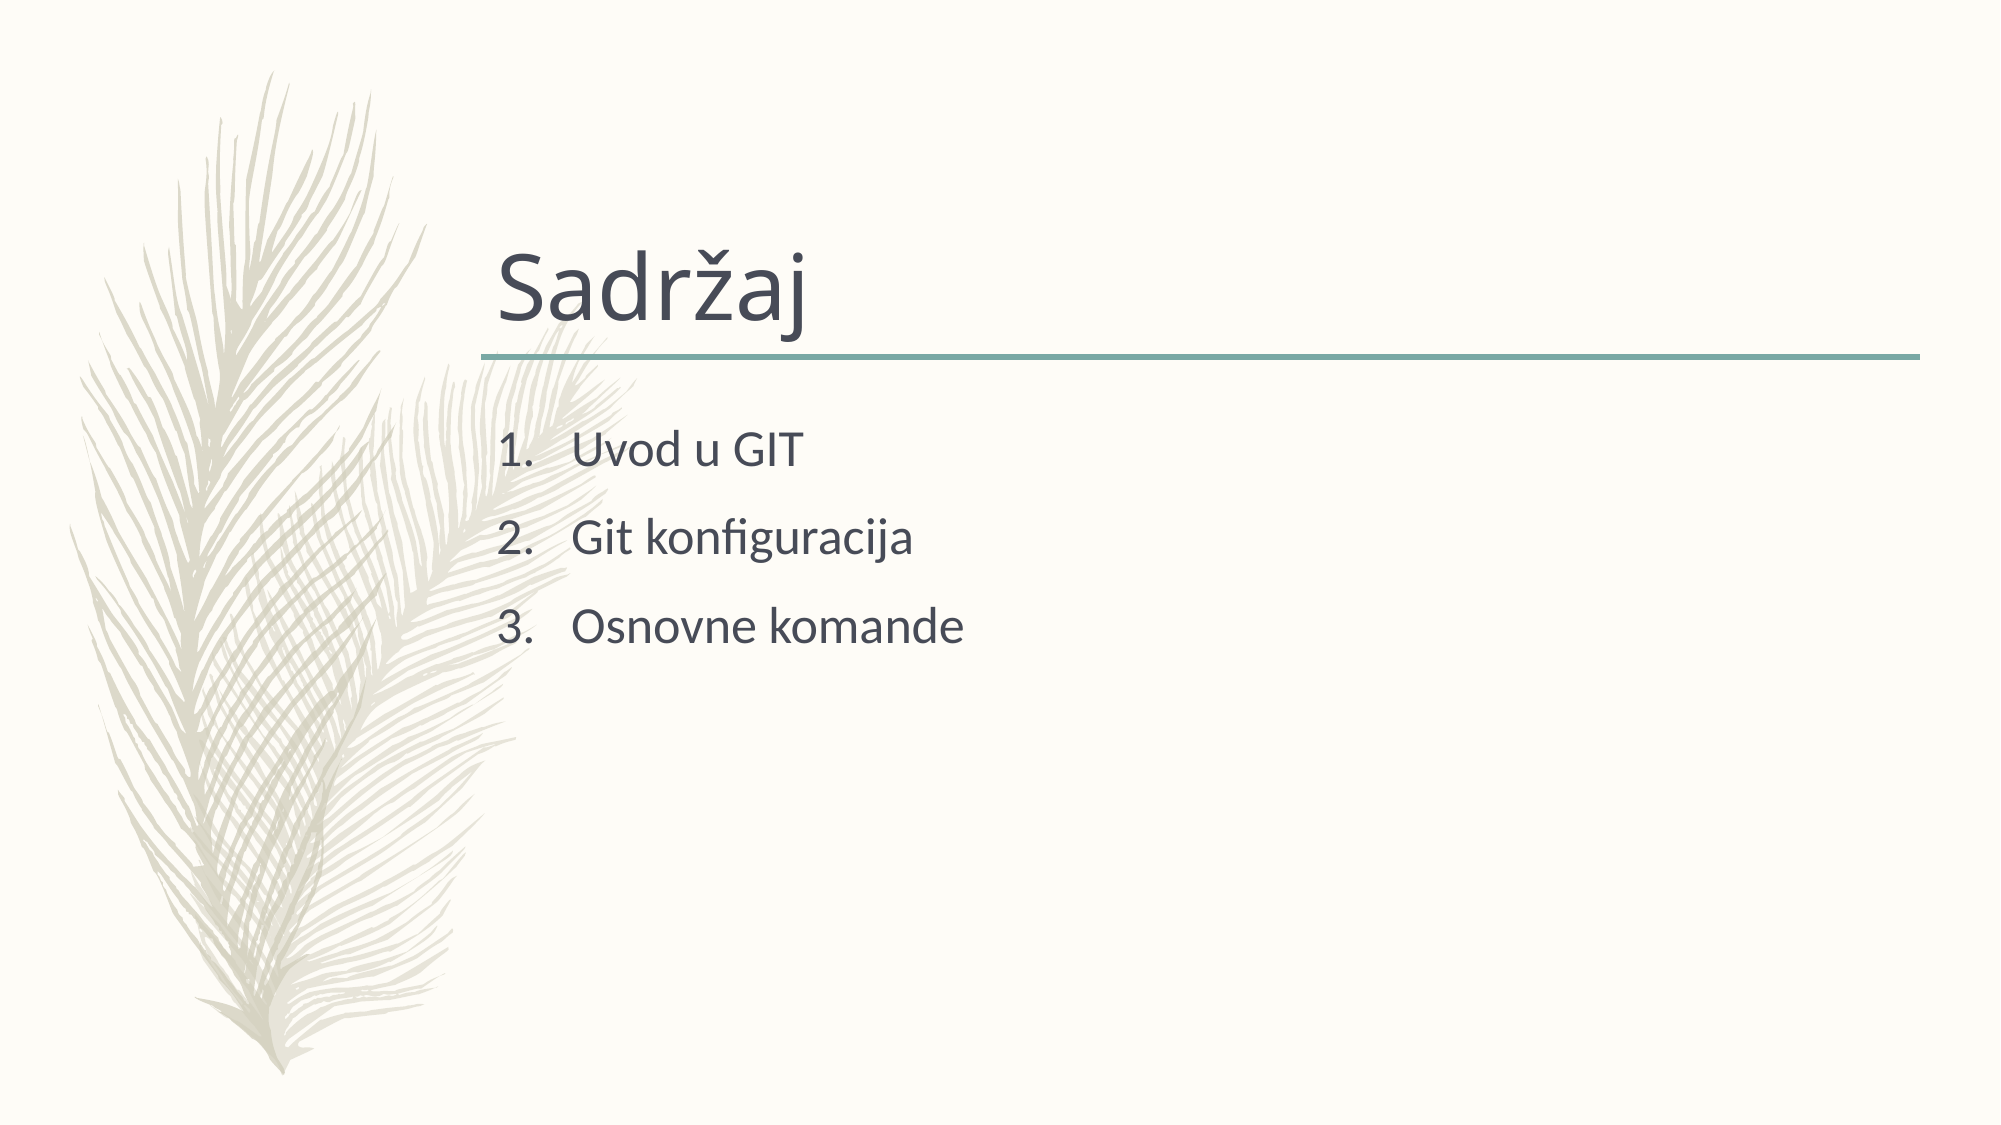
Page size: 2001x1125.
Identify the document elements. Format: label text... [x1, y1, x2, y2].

title Sadržaj [481, 93, 1920, 350]
list Uvod u GIT Git konfiguracija Osnovne komande [481, 399, 1920, 999]
